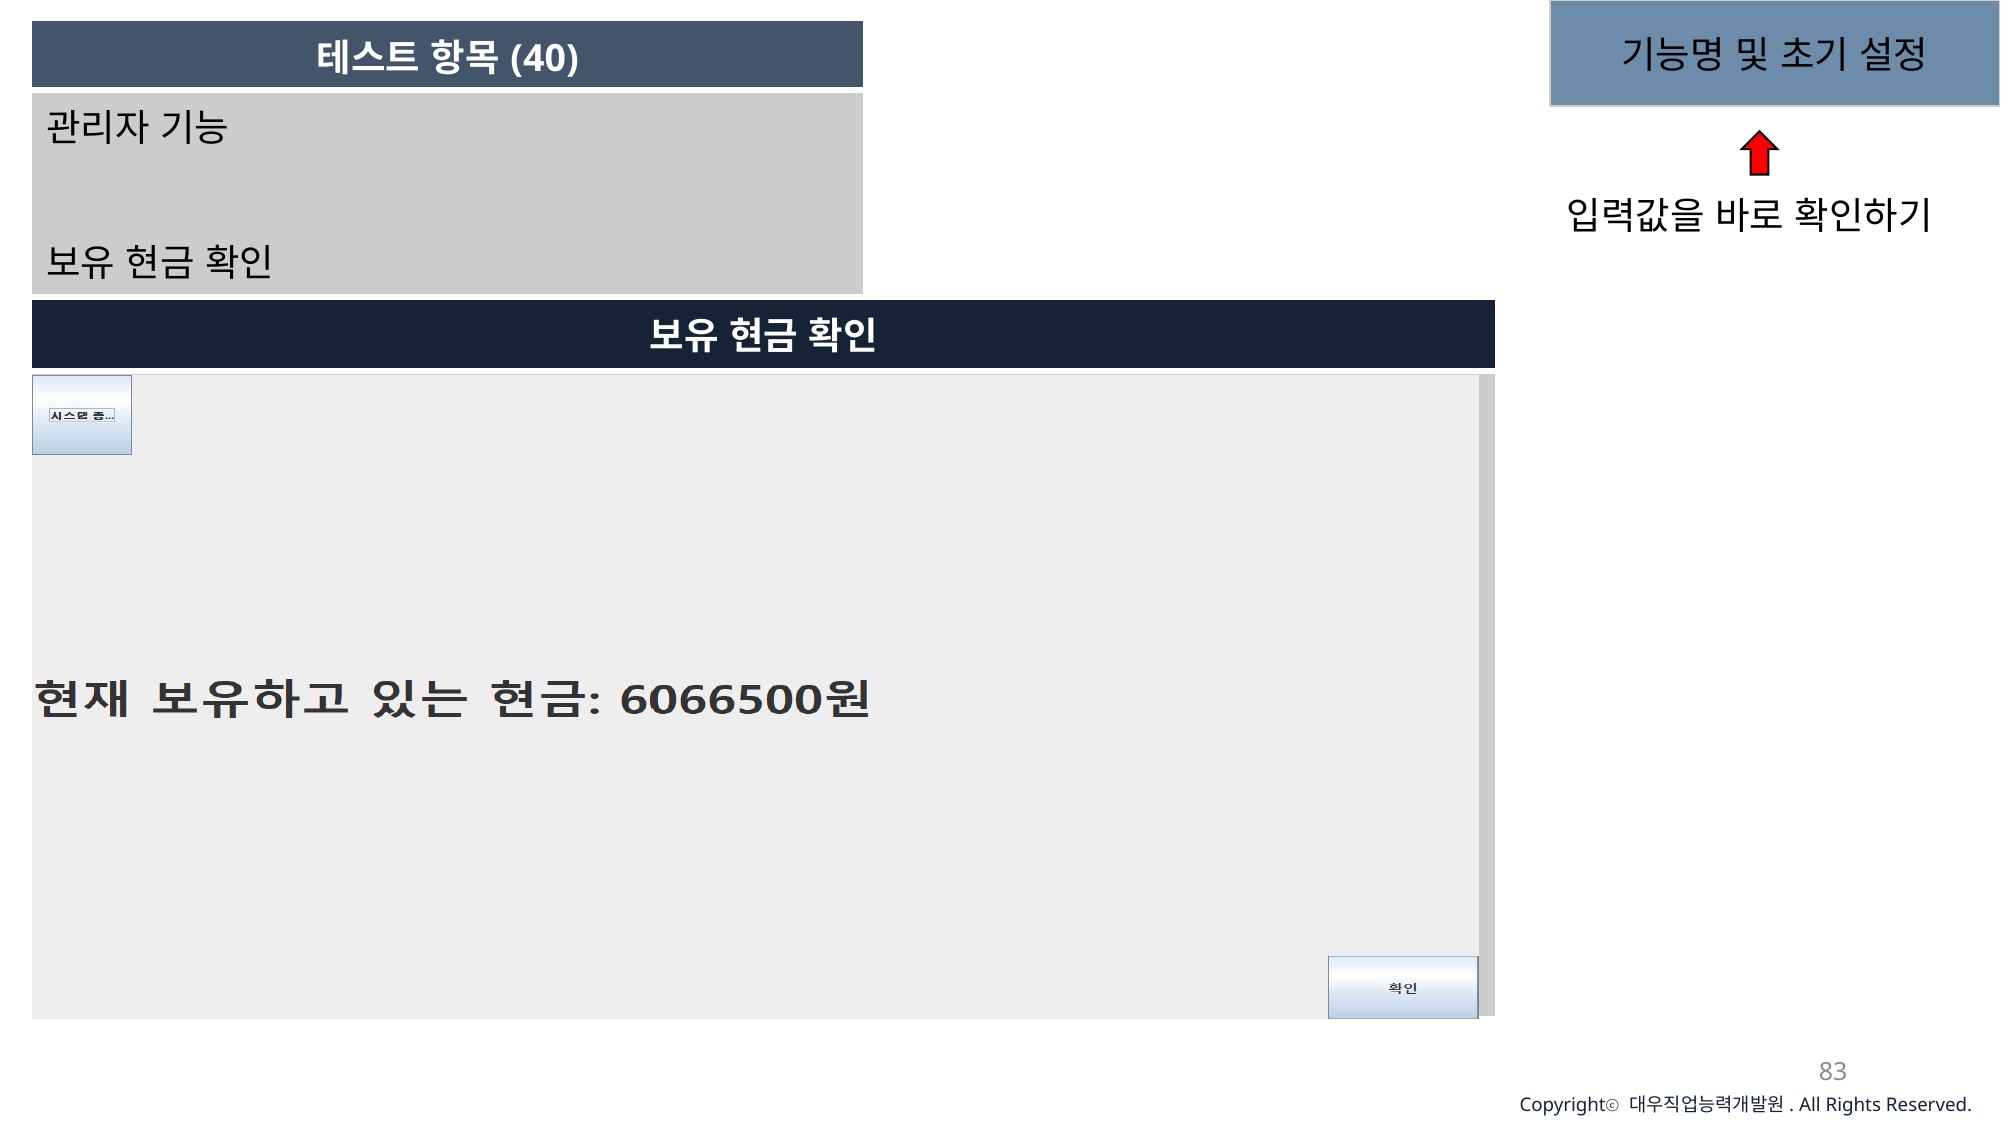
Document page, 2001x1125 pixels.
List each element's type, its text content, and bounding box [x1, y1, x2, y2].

table_cell [32, 374, 1495, 1016]
text_box 기능명 및 초기 설정 [1549, 0, 2000, 107]
table_header 테스트 항목(40) [32, 21, 863, 87]
picture [31, 375, 1479, 1019]
table_cell 관리자 기능 보유 현금 확인 [32, 93, 863, 294]
slide_number 83 [1412, 1042, 1863, 1103]
text_box 입력값을 바로 확인하기 [1552, 184, 2000, 245]
table_header 보유 현금 확인 [32, 300, 1495, 368]
text_box [1739, 129, 1780, 176]
